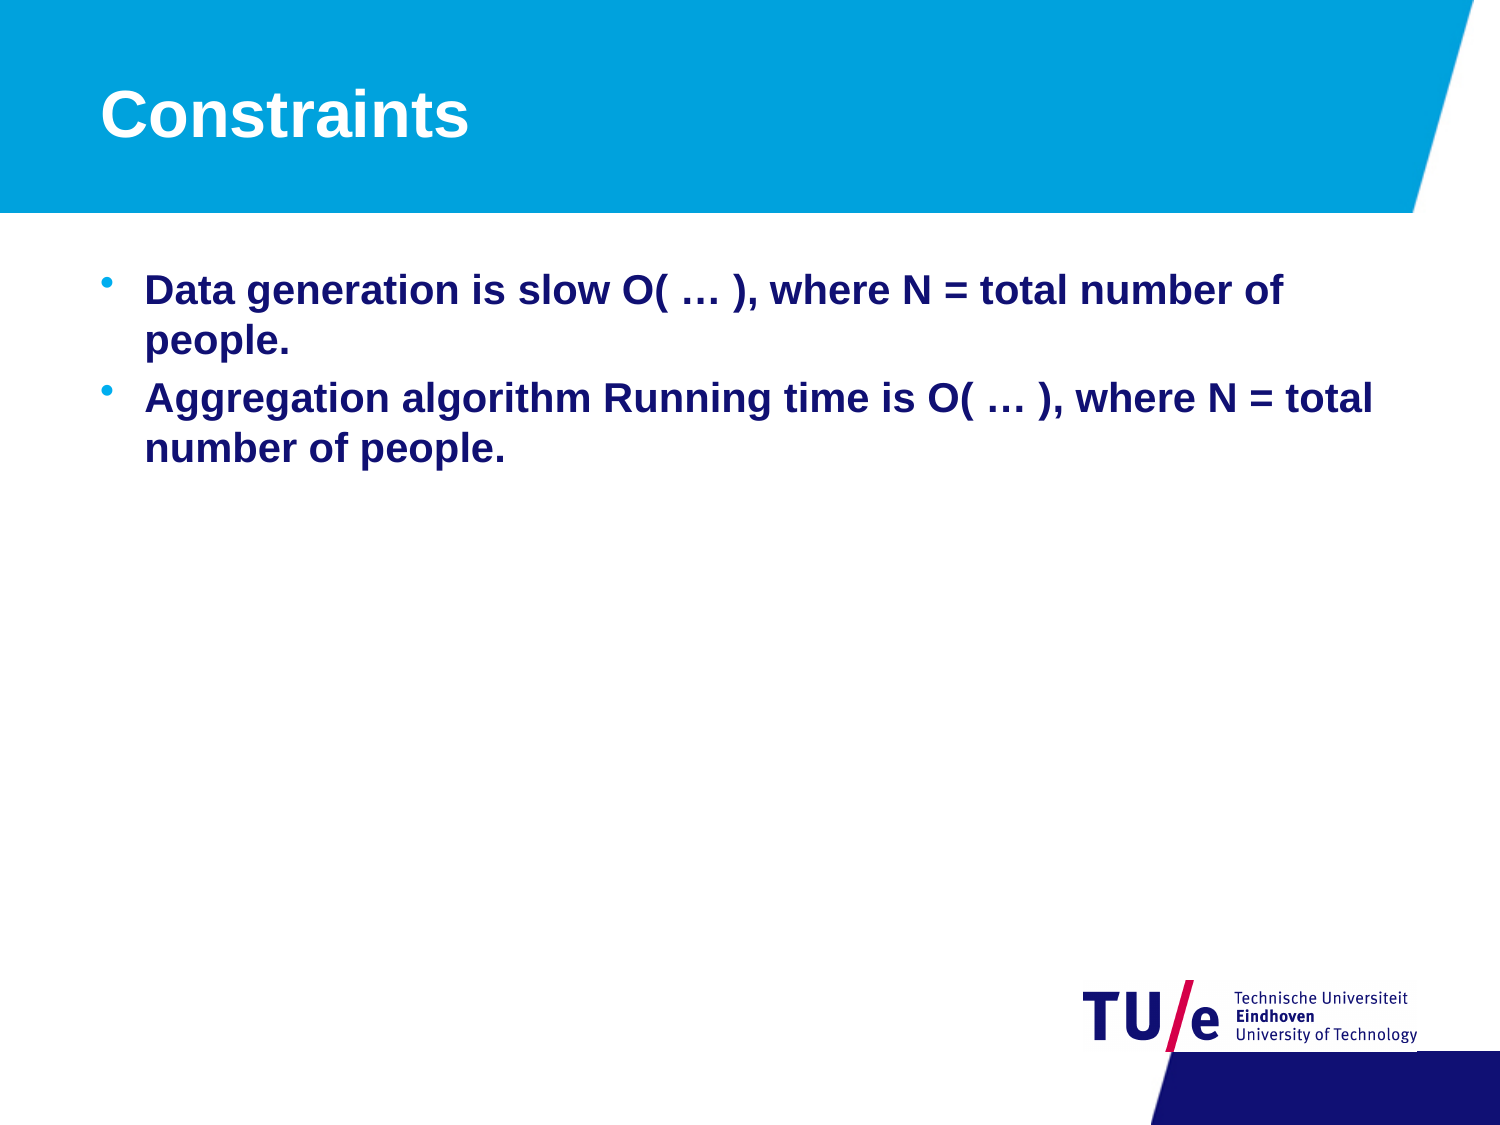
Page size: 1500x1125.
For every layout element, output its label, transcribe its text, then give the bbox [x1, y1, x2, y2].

picture [1083, 980, 1500, 1125]
list Data generation is slow O( … ), where N = total number of people. Aggregation algorithm Running time is O( … ), where N = total number of people. [100, 262, 1412, 976]
picture [1413, 0, 1474, 213]
title Constraints [100, 35, 1417, 187]
